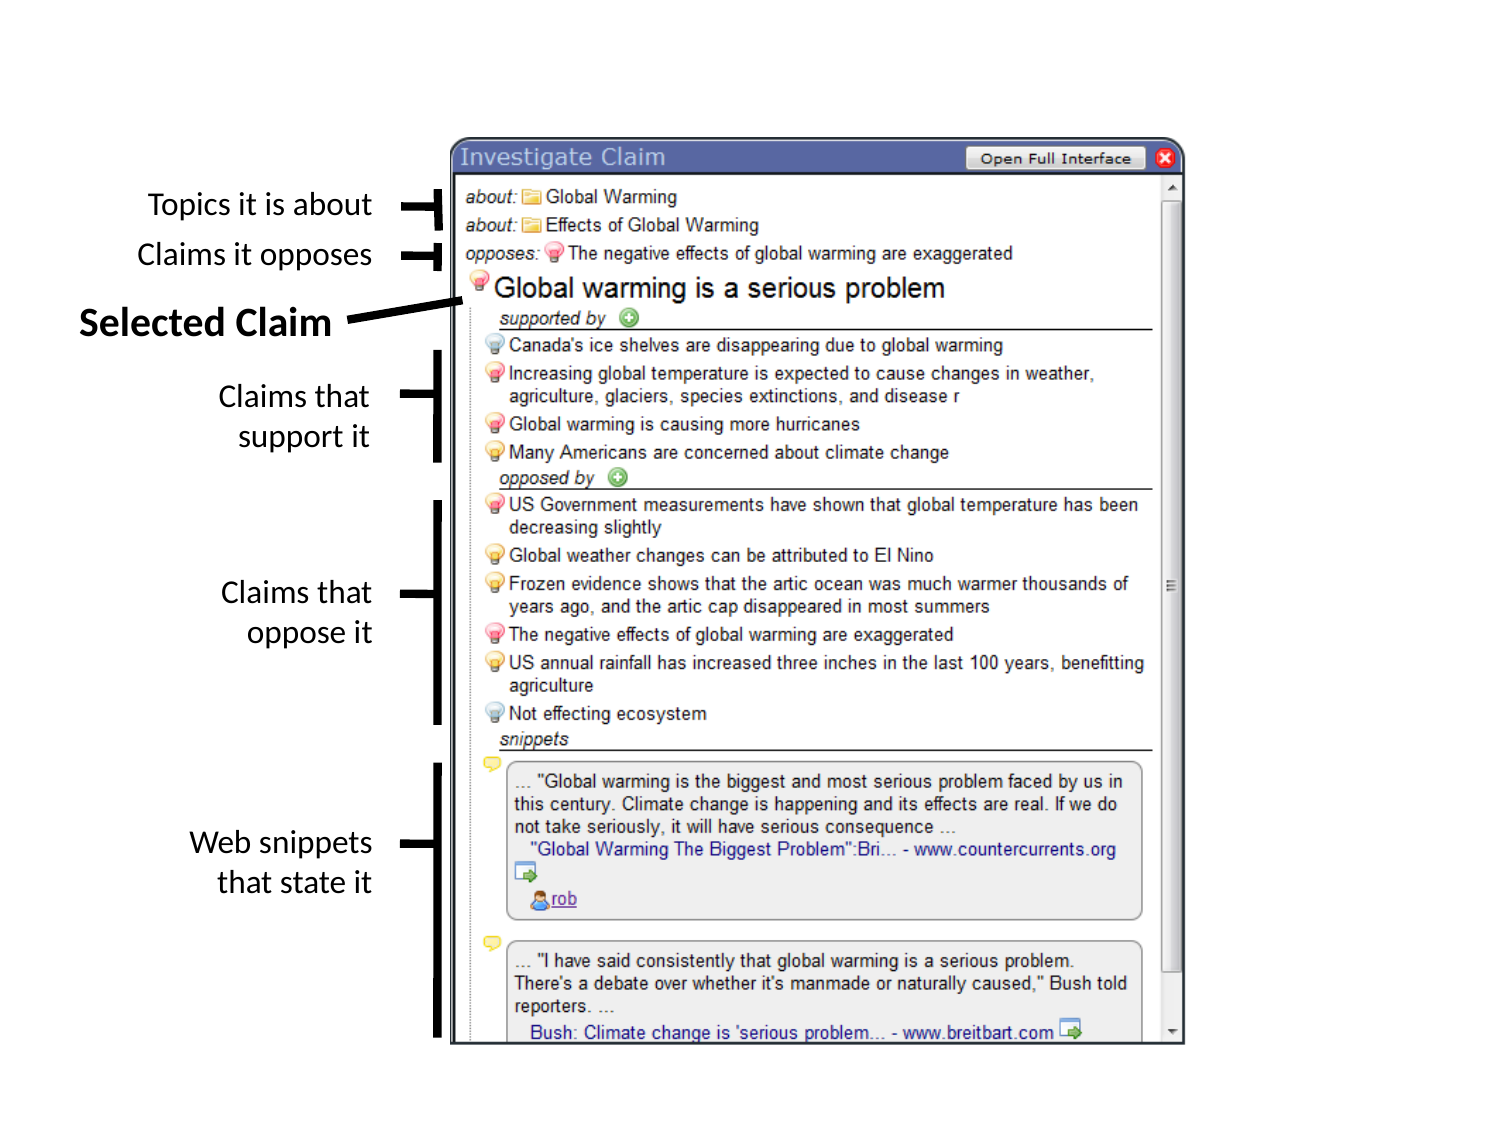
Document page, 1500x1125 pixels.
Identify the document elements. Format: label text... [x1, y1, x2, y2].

text_box Claims that support it [150, 366, 385, 462]
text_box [347, 299, 463, 321]
picture [449, 137, 1189, 1060]
text_box Claims it opposes [50, 224, 388, 280]
text_box Web snippets that state it [152, 812, 388, 907]
text_box Topics it is about [50, 174, 388, 224]
text_box Claims that oppose it [152, 562, 388, 657]
text_box Selected Claim [62, 287, 348, 353]
